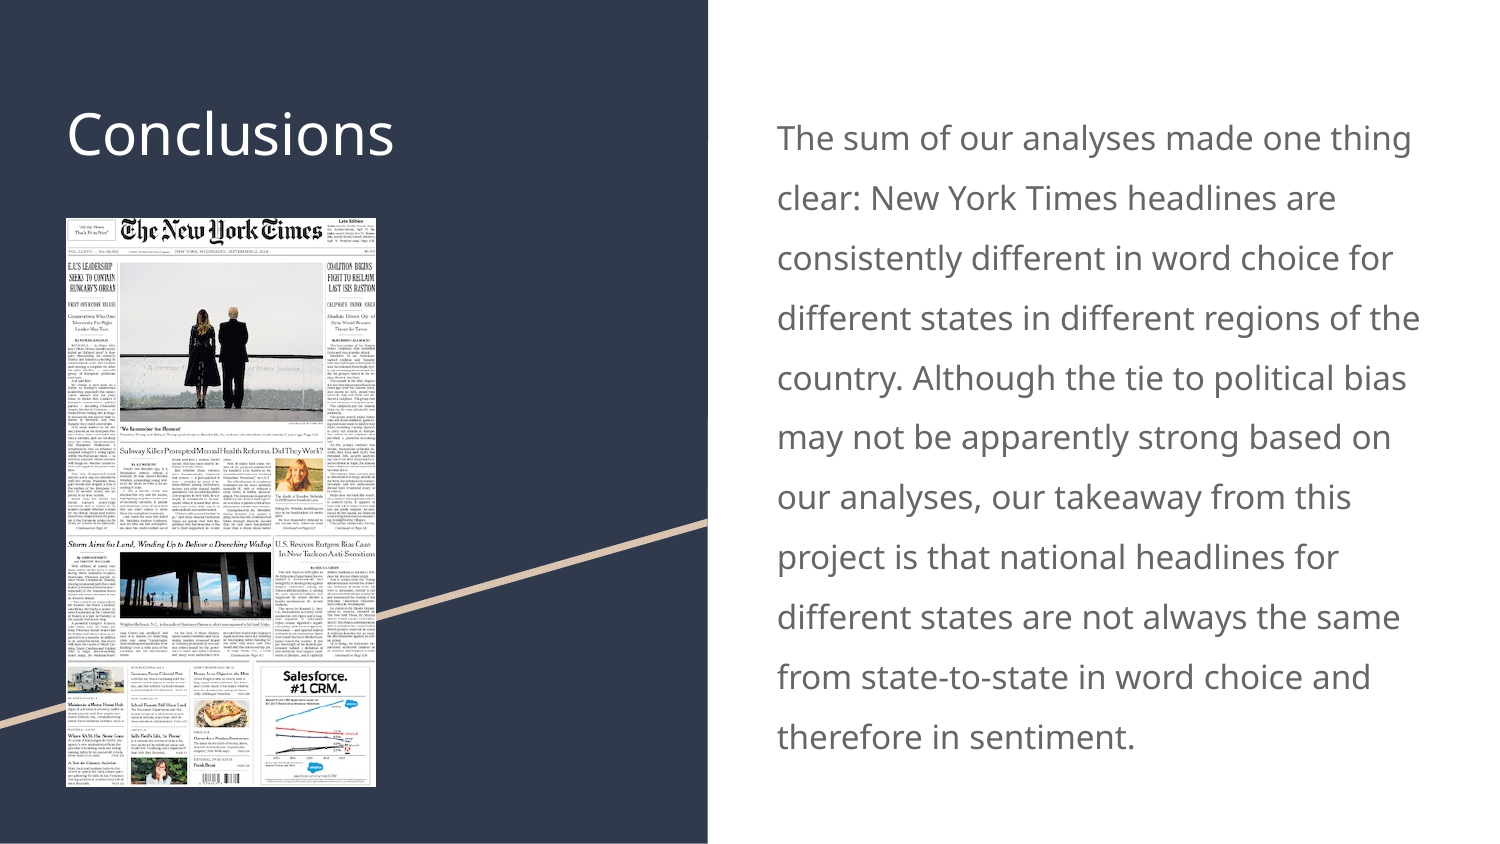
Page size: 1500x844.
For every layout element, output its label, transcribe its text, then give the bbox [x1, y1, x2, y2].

title Conclusions [51, 82, 660, 494]
picture [66, 218, 376, 787]
list The sum of our analyses made one thing clear: New York Times headlines are consistently different in word choice for different states in different regions of the country. Although the tie to political bias may not be apparently strong based on our analyses, our takeaway from this project is that national headlines for different states are not always the same from state-to-state in word choice and therefore in sentiment. [761, 82, 1446, 755]
